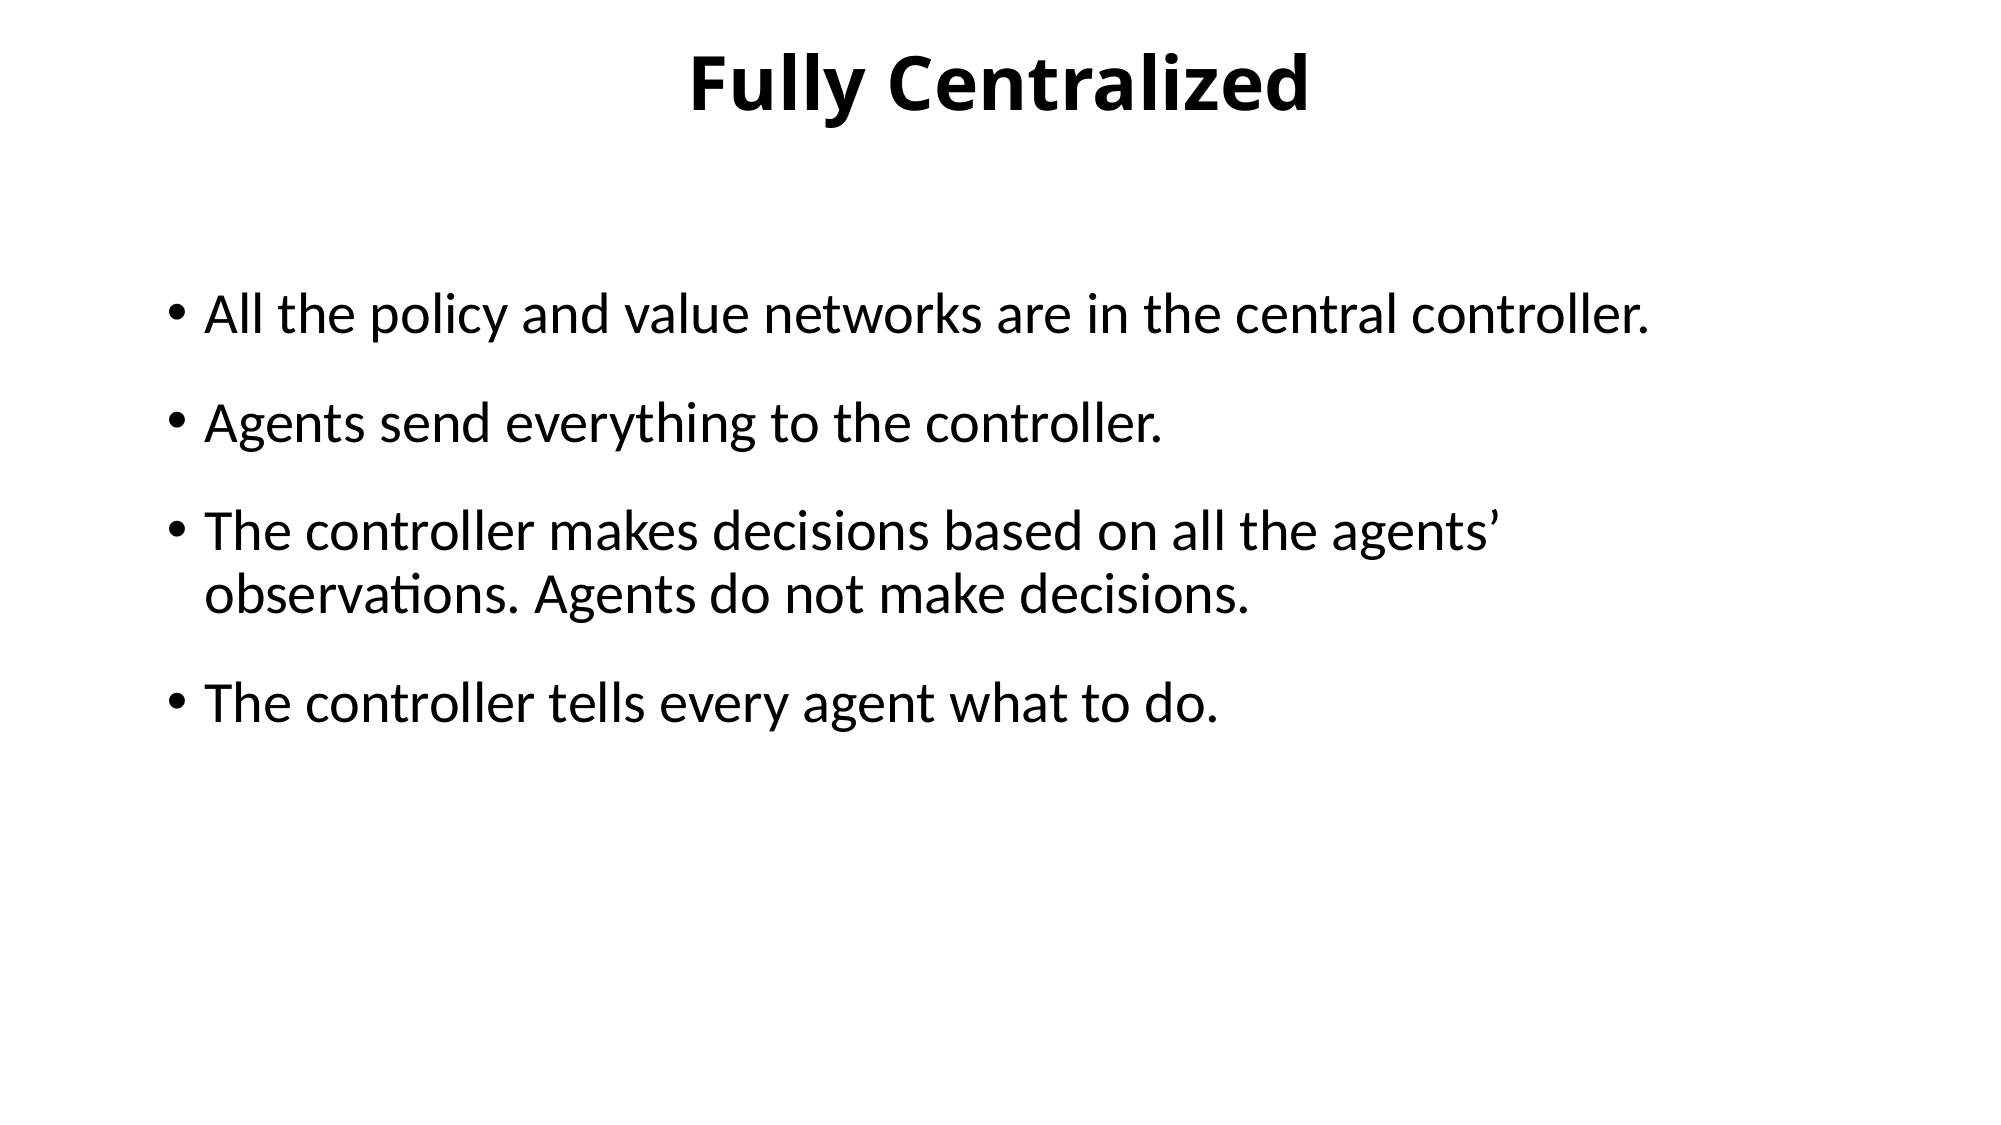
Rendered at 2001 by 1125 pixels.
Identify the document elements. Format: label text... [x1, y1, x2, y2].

list All the policy and value networks are in the central controller. Agents send everything to the controller. The controller makes decisions based on all the agents’ observations. Agents do not make decisions. The controller tells every agent what to do. [151, 275, 1849, 981]
title Fully Centralized [0, 1, 2000, 172]
